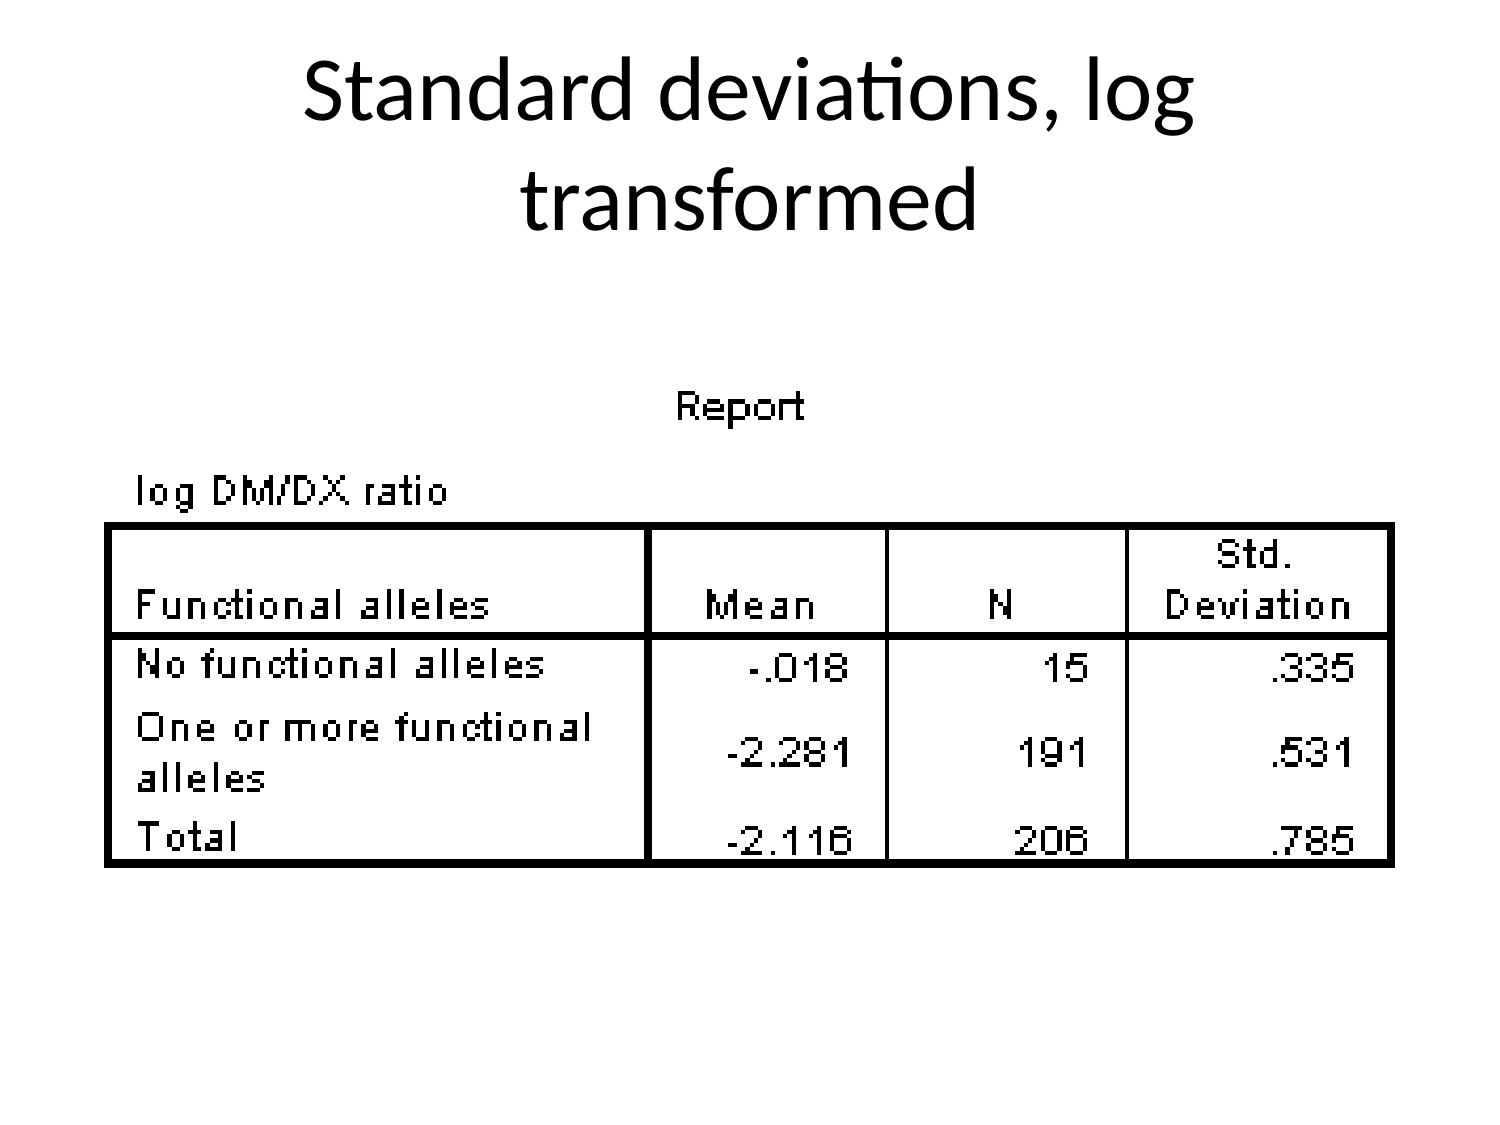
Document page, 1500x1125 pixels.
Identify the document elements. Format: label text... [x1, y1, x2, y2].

picture [74, 345, 1426, 919]
title Standard deviations, log transformed [75, 45, 1425, 233]
